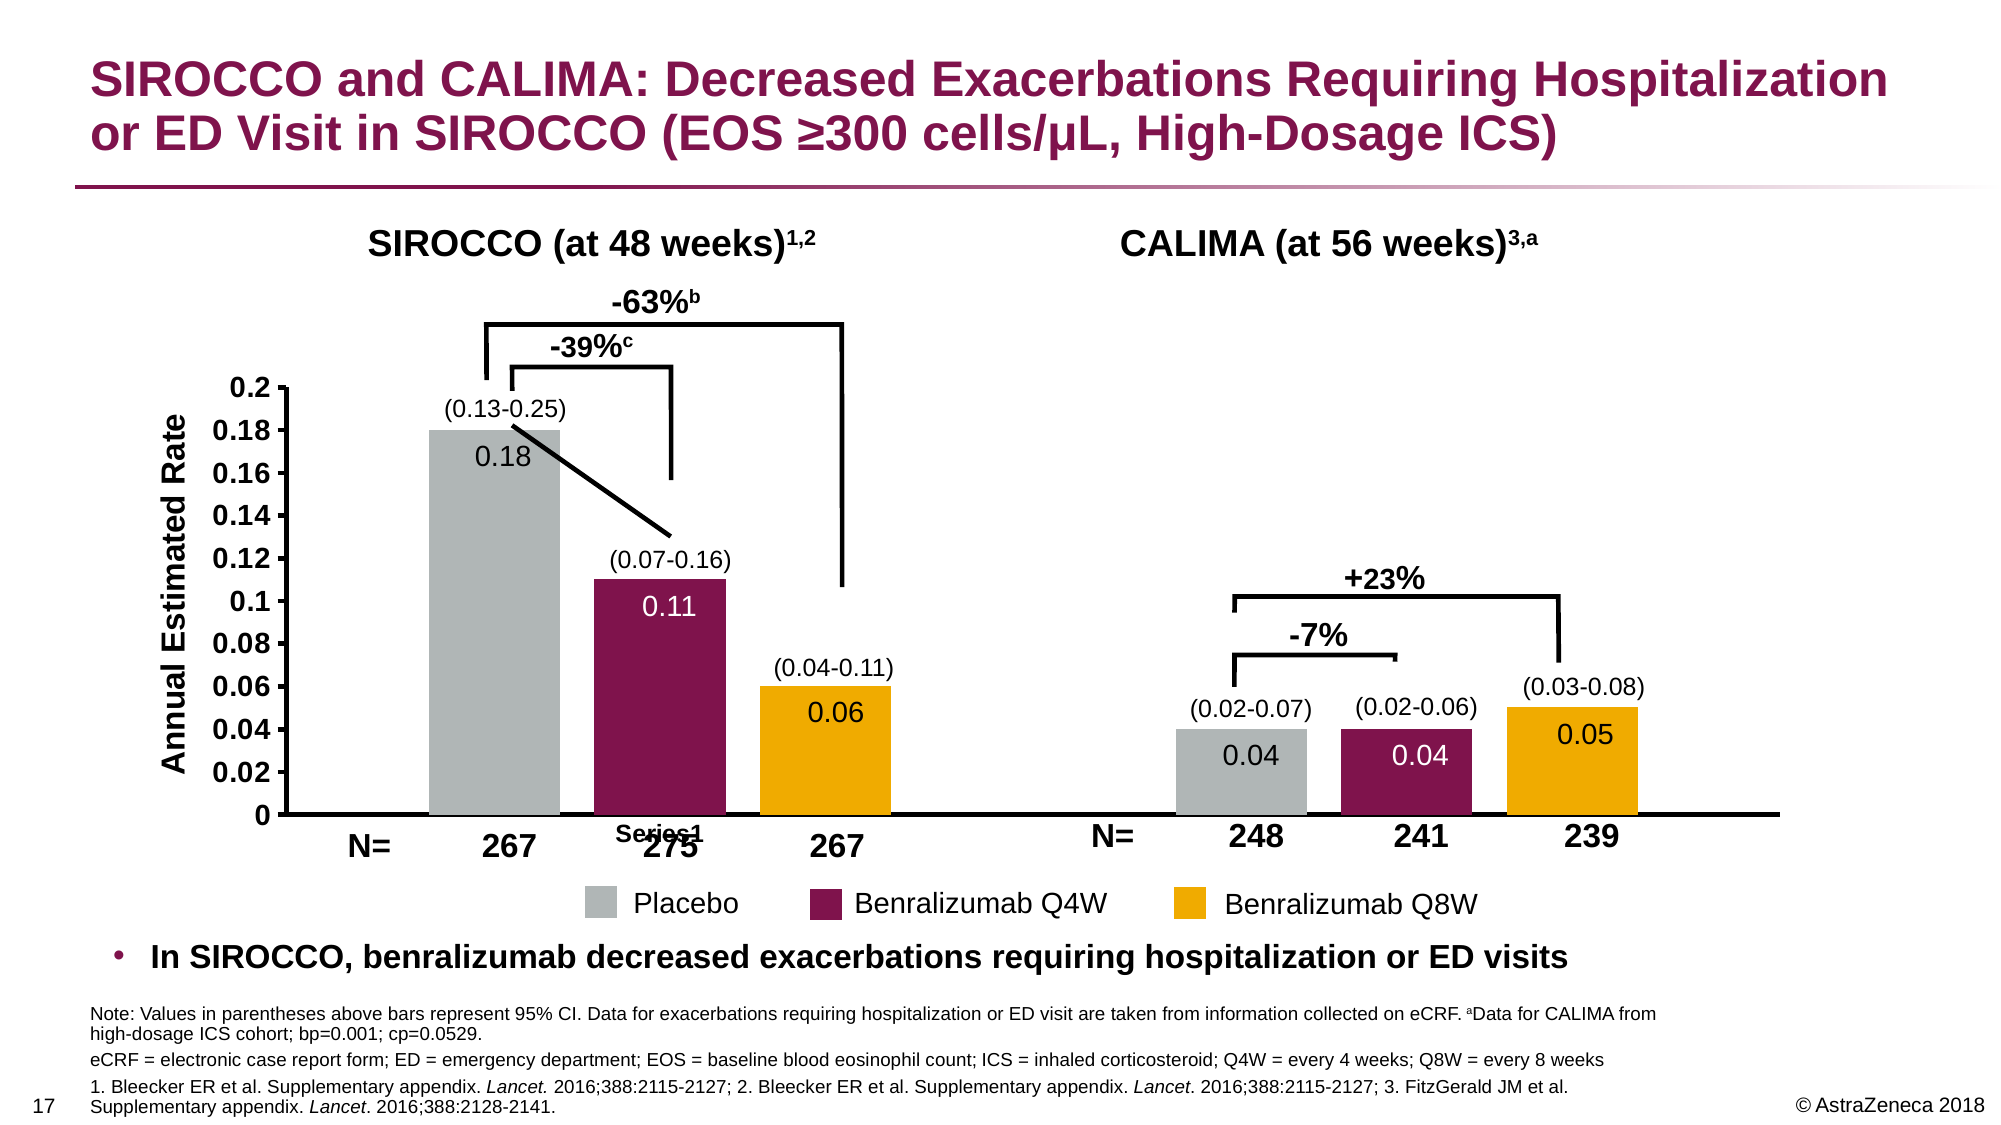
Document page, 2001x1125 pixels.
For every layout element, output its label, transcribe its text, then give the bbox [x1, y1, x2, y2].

text_box Annual Estimated Rate [143, 343, 199, 845]
chart [212, 366, 1815, 887]
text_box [585, 876, 1494, 929]
list Note: Values in parentheses above bars represent 95% CI. Data for exacerbations requiring hospitalization or ED visit are taken from information collected on eCRF. aData for CALIMA from high-dosage ICS cohort; bp=0.001; cp=0.0529. eCRF = electronic case report form; ED = emergency department; EOS = baseline blood eosinophil count; ICS = inhaled corticosteroid; Q4W = every 4 weeks; Q8W = every 8 weeks 1. Bleecker ER et al. Supplementary appendix. Lancet. 2016;388:2115-2127; 2. Bleecker ER et al. Supplementary appendix. Lancet. 2016;388:2115-2127; 3. FitzGerald JM et al. Supplementary appendix. Lancet. 2016;388:2128-2141. [75, 959, 1692, 1125]
title SIROCCO and CALIMA: Decreased Exacerbations Requiring Hospitalization or ED Visit in SIROCCO (EOS ≥300 cells/μL, High-Dosage ICS) [75, 37, 1925, 169]
text_box In SIROCCO, benralizumab decreased exacerbations requiring hospitalization or ED visits [88, 927, 1934, 983]
text_box SIROCCO (at 48 weeks)1,2 [194, 211, 990, 280]
text_box CALIMA (at 56 weeks)3,a [1061, 211, 1943, 280]
slide_number 16 [0, 1081, 75, 1125]
text_box -63%b [535, 280, 777, 320]
text_box [485, 323, 843, 366]
